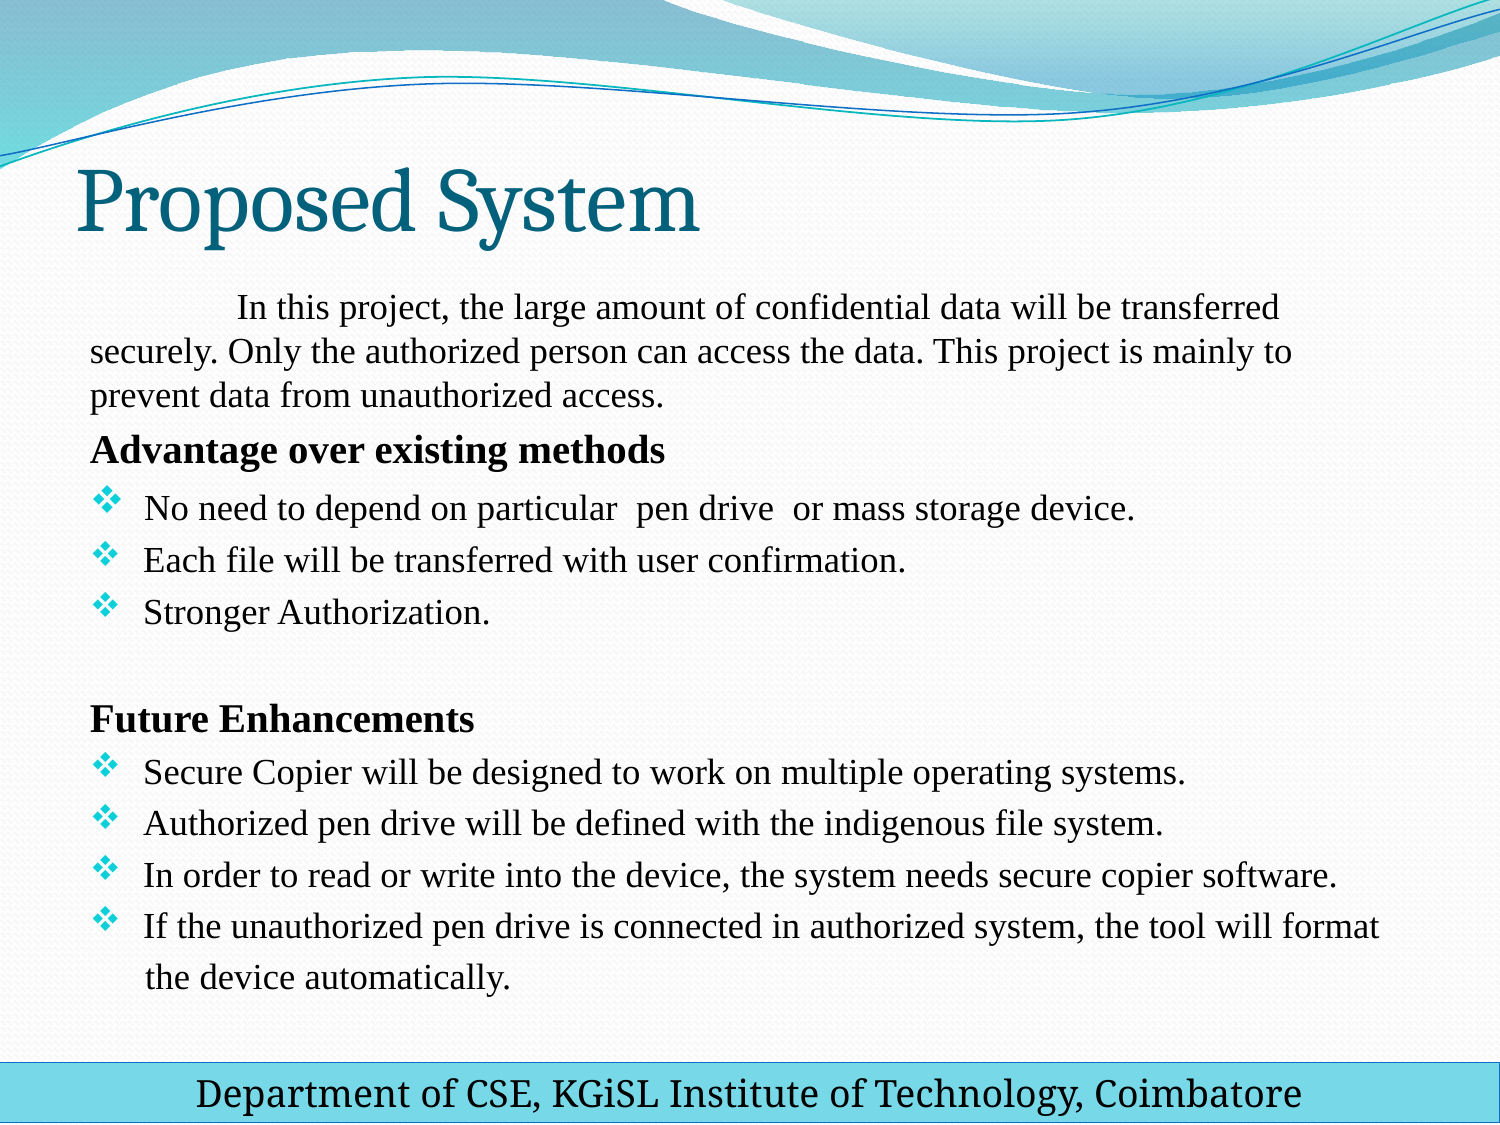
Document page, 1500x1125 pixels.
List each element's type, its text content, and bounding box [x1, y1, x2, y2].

text_box Department of CSE, KGiSL Institute of Technology, Coimbatore [0, 1062, 1500, 1123]
title Proposed System [75, 115, 1425, 250]
list In this project, the large amount of confidential data will be transferred securely. Only the authorized person can access the data. This project is mainly to prevent data from unauthorized access. Advantage over existing methods No need to depend on particular pen drive or mass storage device. Each file will be transferred with user confirmation. Stronger Authorization. Future Enhancements Secure Copier will be designed to work on multiple operating systems. Authorized pen drive will be defined with the indigenous file system. In order to read or write into the device, the system needs secure copier software. If the unauthorized pen drive is connected in authorized system, the tool will format the device automatically. [75, 275, 1425, 1038]
